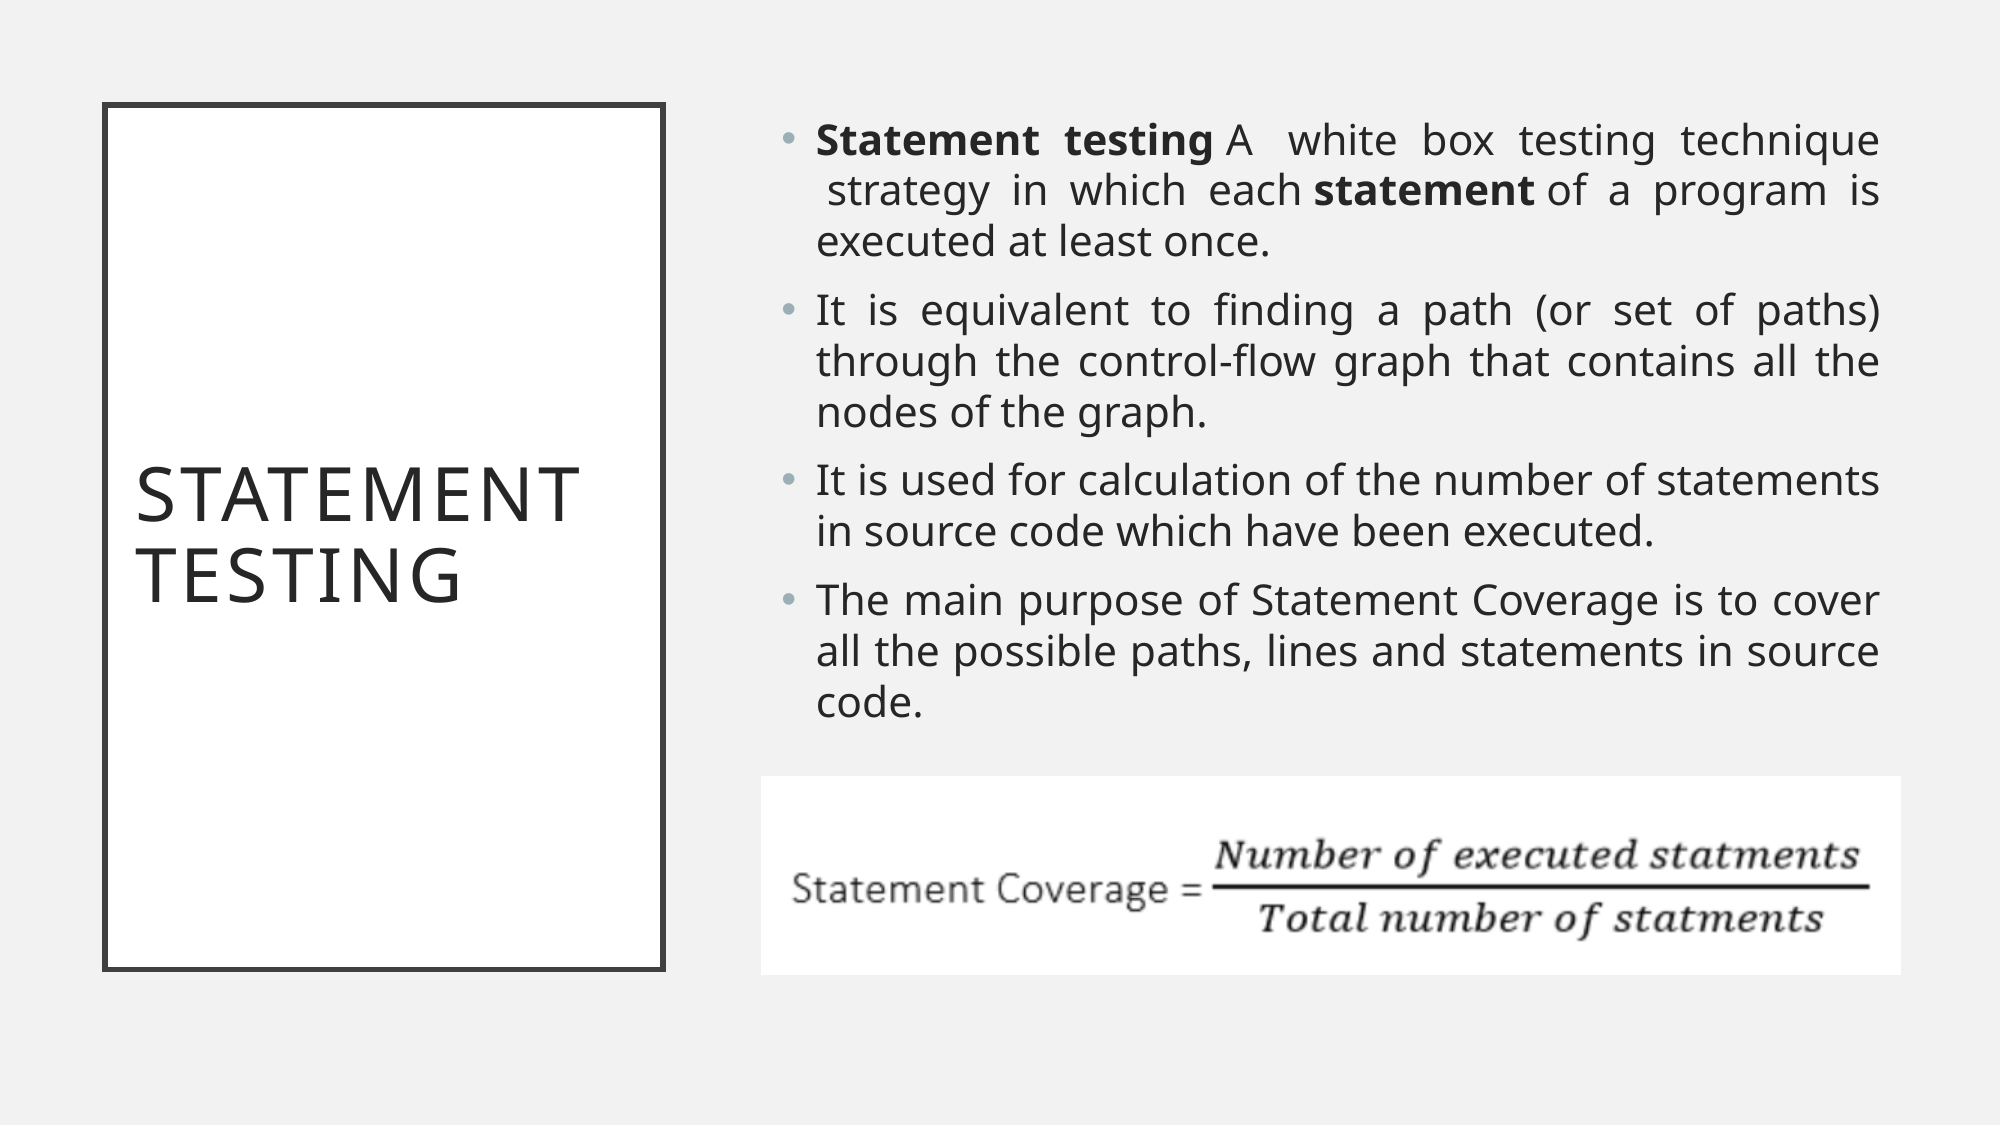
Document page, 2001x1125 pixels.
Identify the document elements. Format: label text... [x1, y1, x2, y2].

picture [766, 780, 1896, 970]
list Statement testing A white box testing technique strategy in which each statement of a program is executed at least once. It is equivalent to finding a path (or set of paths) through the control-flow graph that contains all the nodes of the graph. It is used for calculation of the number of statements in source code which have been executed. The main purpose of Statement Coverage is to cover all the possible paths, lines and statements in source code. [766, 104, 1896, 755]
title Statement testing [102, 102, 666, 972]
